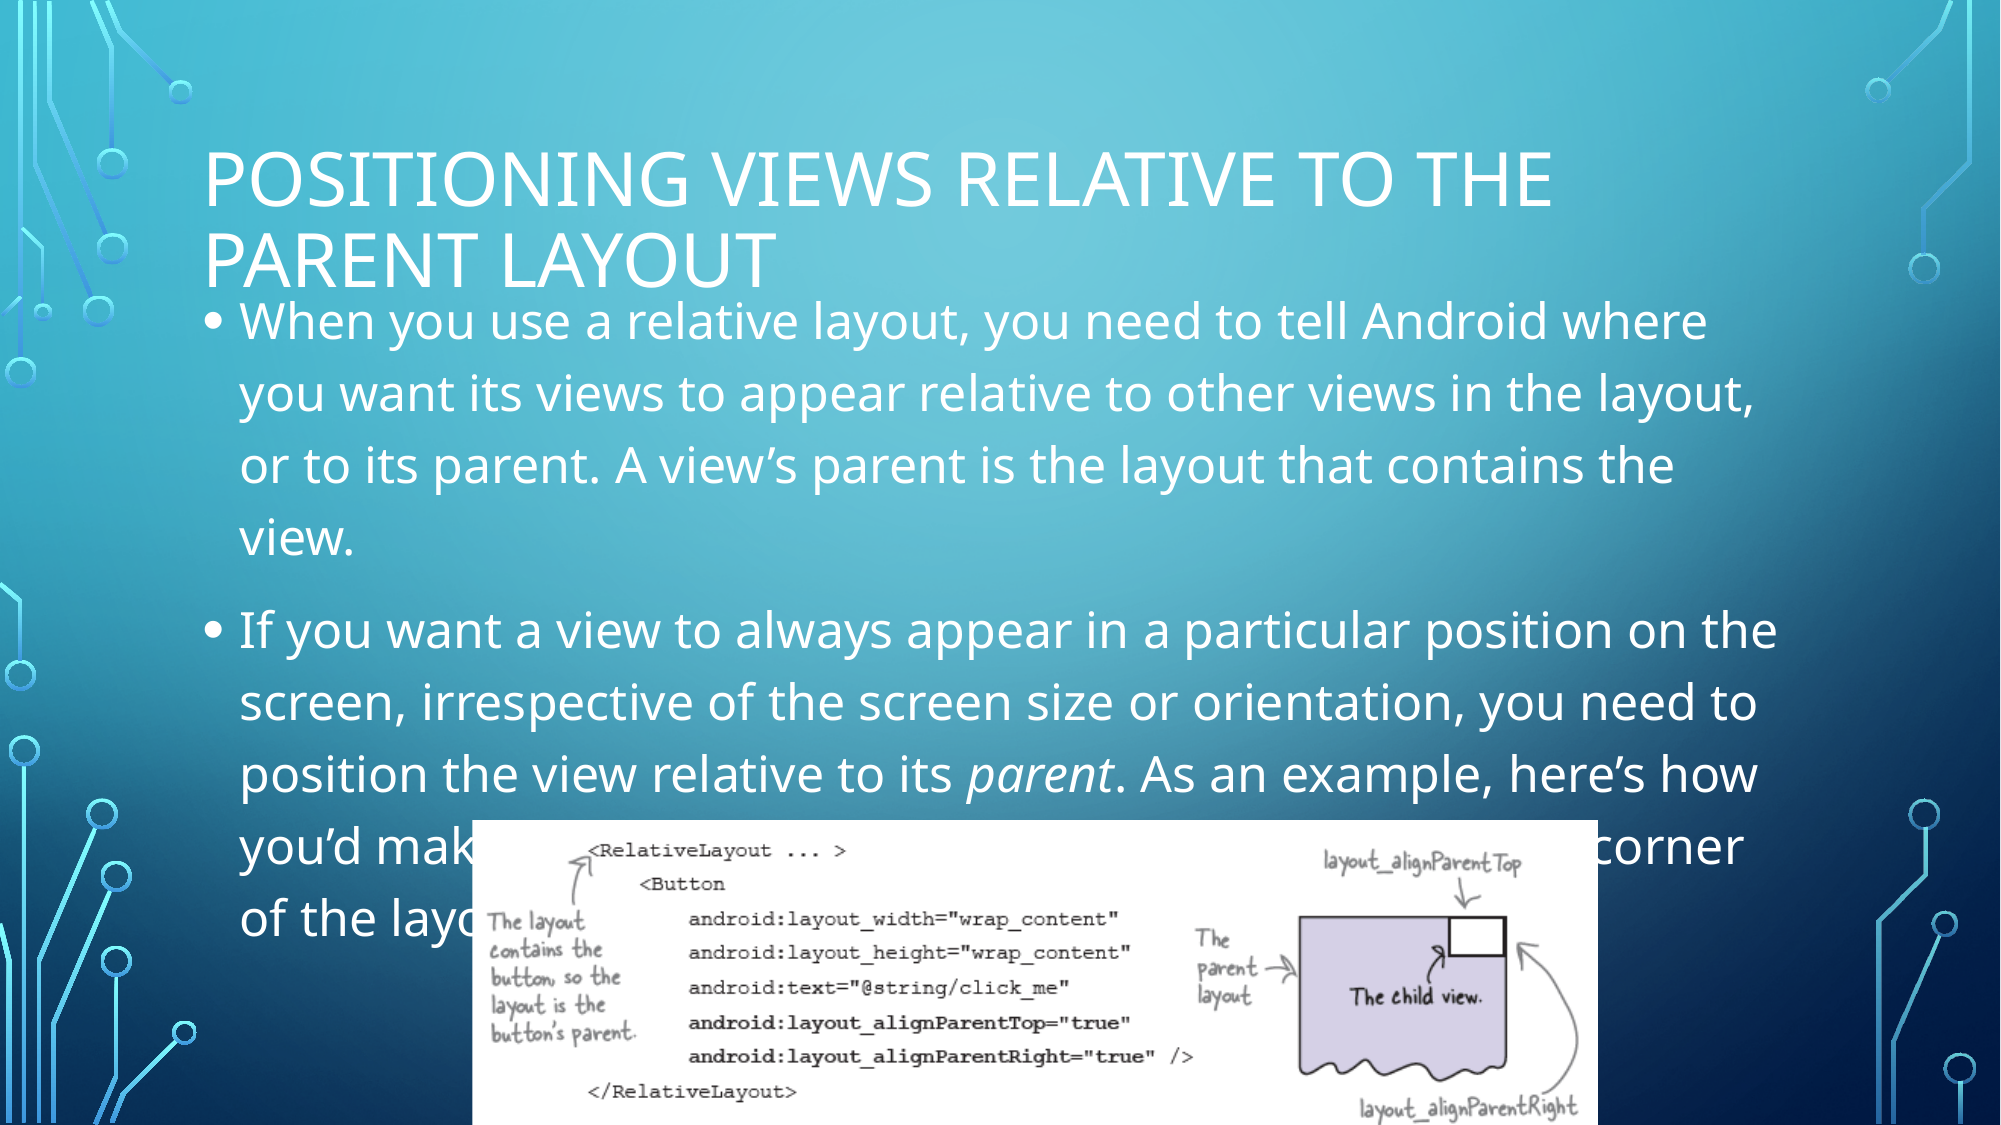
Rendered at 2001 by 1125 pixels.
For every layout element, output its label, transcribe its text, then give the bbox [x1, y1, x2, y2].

picture [471, 820, 1599, 1125]
list When you use a relative layout, you need to tell Android where you want its views to appear relative to other views in the layout, or to its parent. A view’s parent is the layout that contains the view. If you want a view to always appear in a particular position on the screen, irrespective of the screen size or orientation, you need to position the view relative to its parent. As an example, here’s how you’d make sure a button always appears in the top-right corner of the layout: [187, 270, 1813, 1076]
title POSITIONING VIEWS RELATIVE TO THE PARENT LAYOUT [187, 101, 1813, 270]
